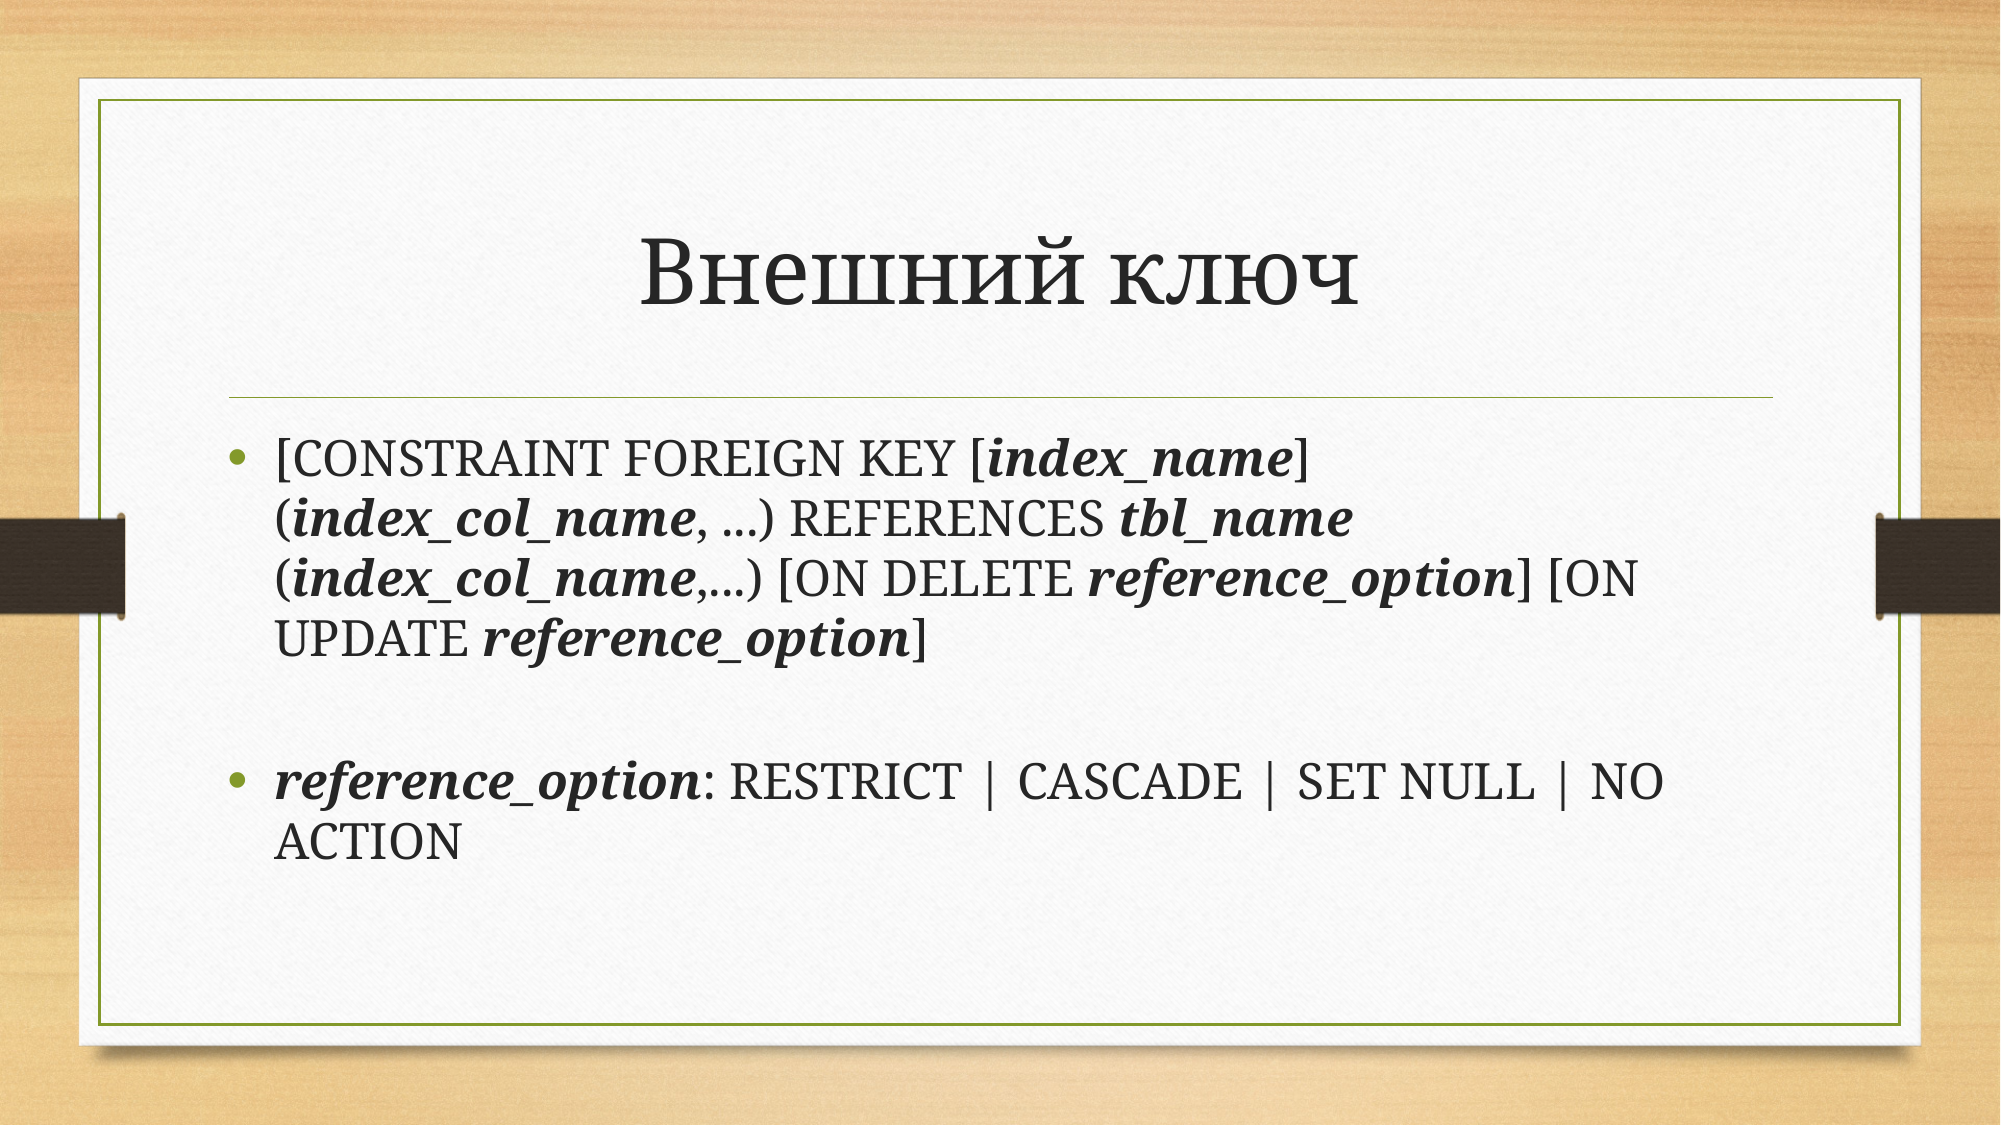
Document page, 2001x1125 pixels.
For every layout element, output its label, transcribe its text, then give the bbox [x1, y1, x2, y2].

title Внешний ключ [212, 161, 1788, 375]
list [CONSTRAINT FOREIGN KEY [index_name] (index_col_name, ...) REFERENCES tbl_name (index_col_name,...) [ON DELETE reference_option] [ON UPDATE reference_option] reference_option: RESTRICT | CASCADE | SET NULL | NO ACTION [212, 419, 1788, 964]
picture [0, 0, 2001, 1125]
